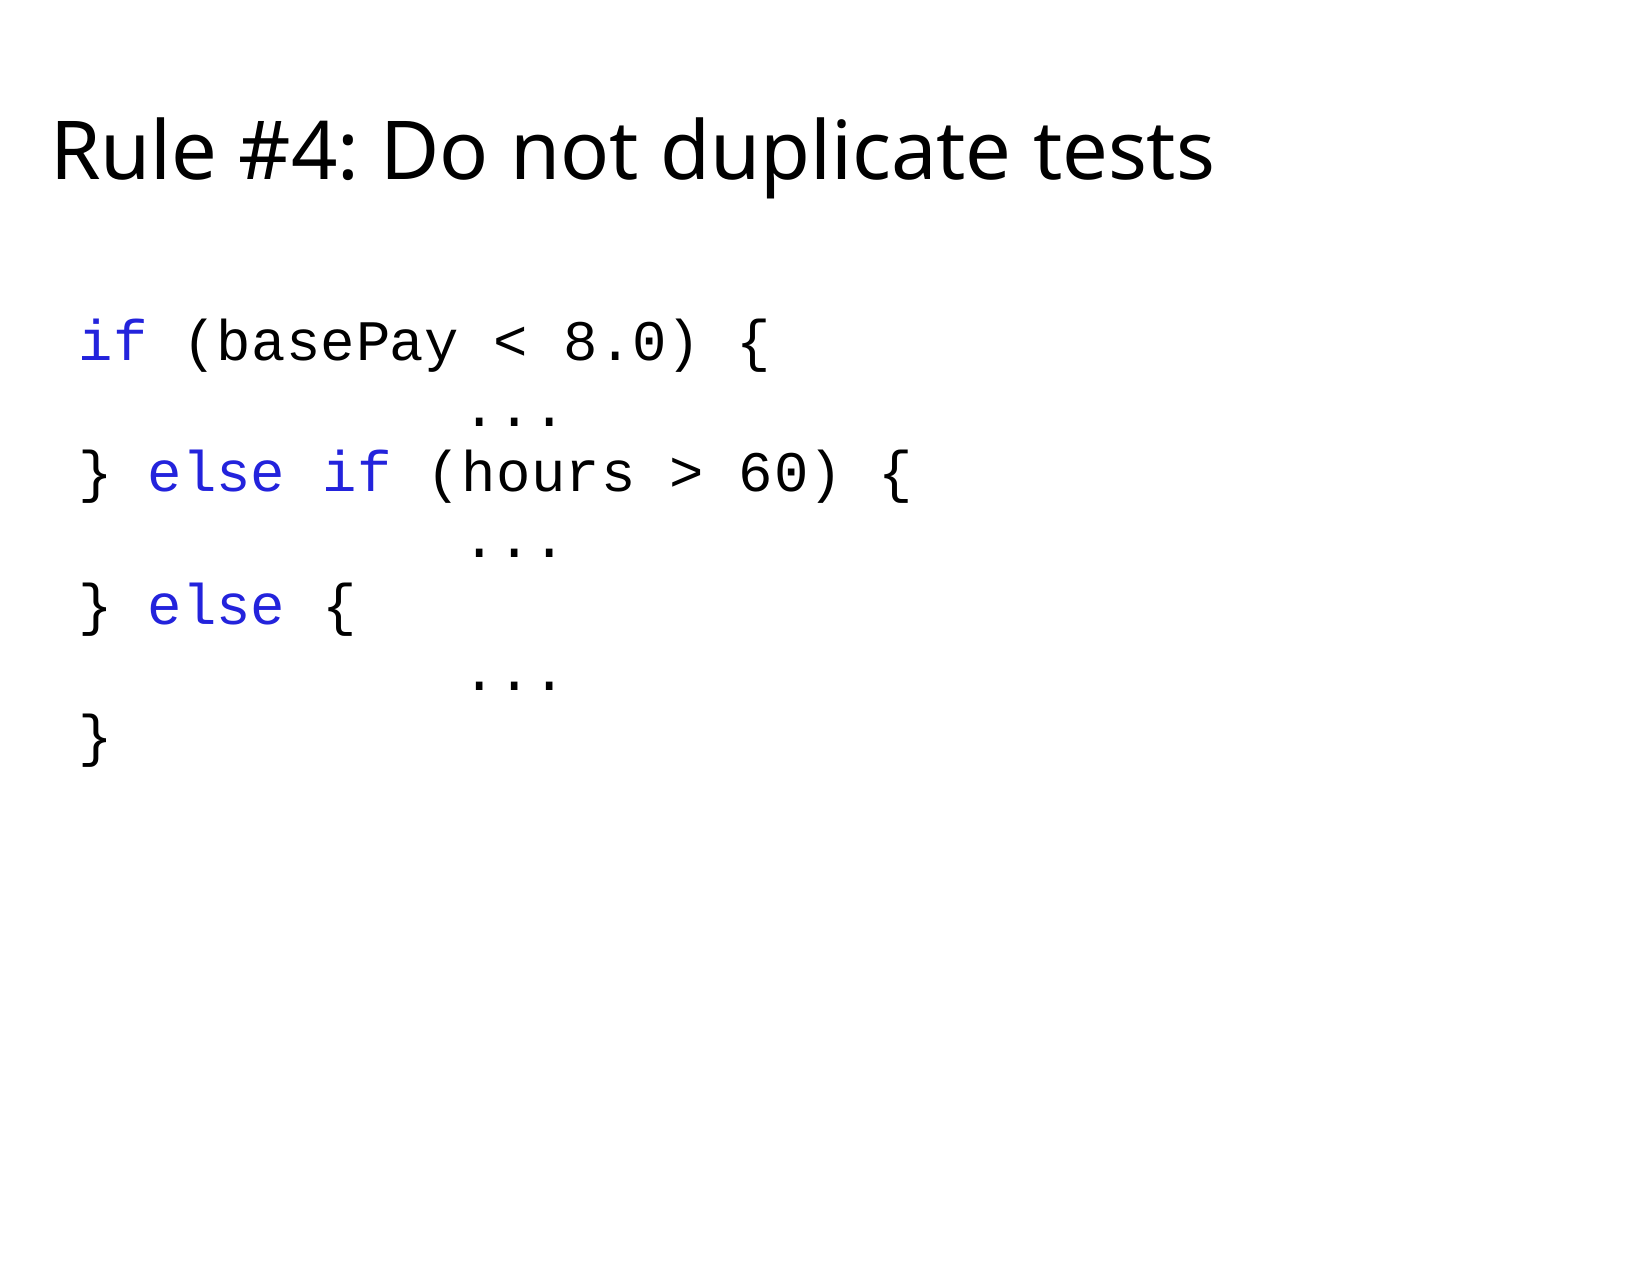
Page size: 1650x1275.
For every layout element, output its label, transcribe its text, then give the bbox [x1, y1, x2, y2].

text_box } else [76, 434, 289, 518]
text_box } else [76, 567, 289, 650]
title Rule #4: Do not duplicate tests [50, 109, 1340, 226]
text_box ... if (hours > 60) { ... { ... [320, 368, 920, 716]
text_box if (basePay < 8.0) { [76, 303, 779, 386]
text_box } [76, 698, 116, 781]
